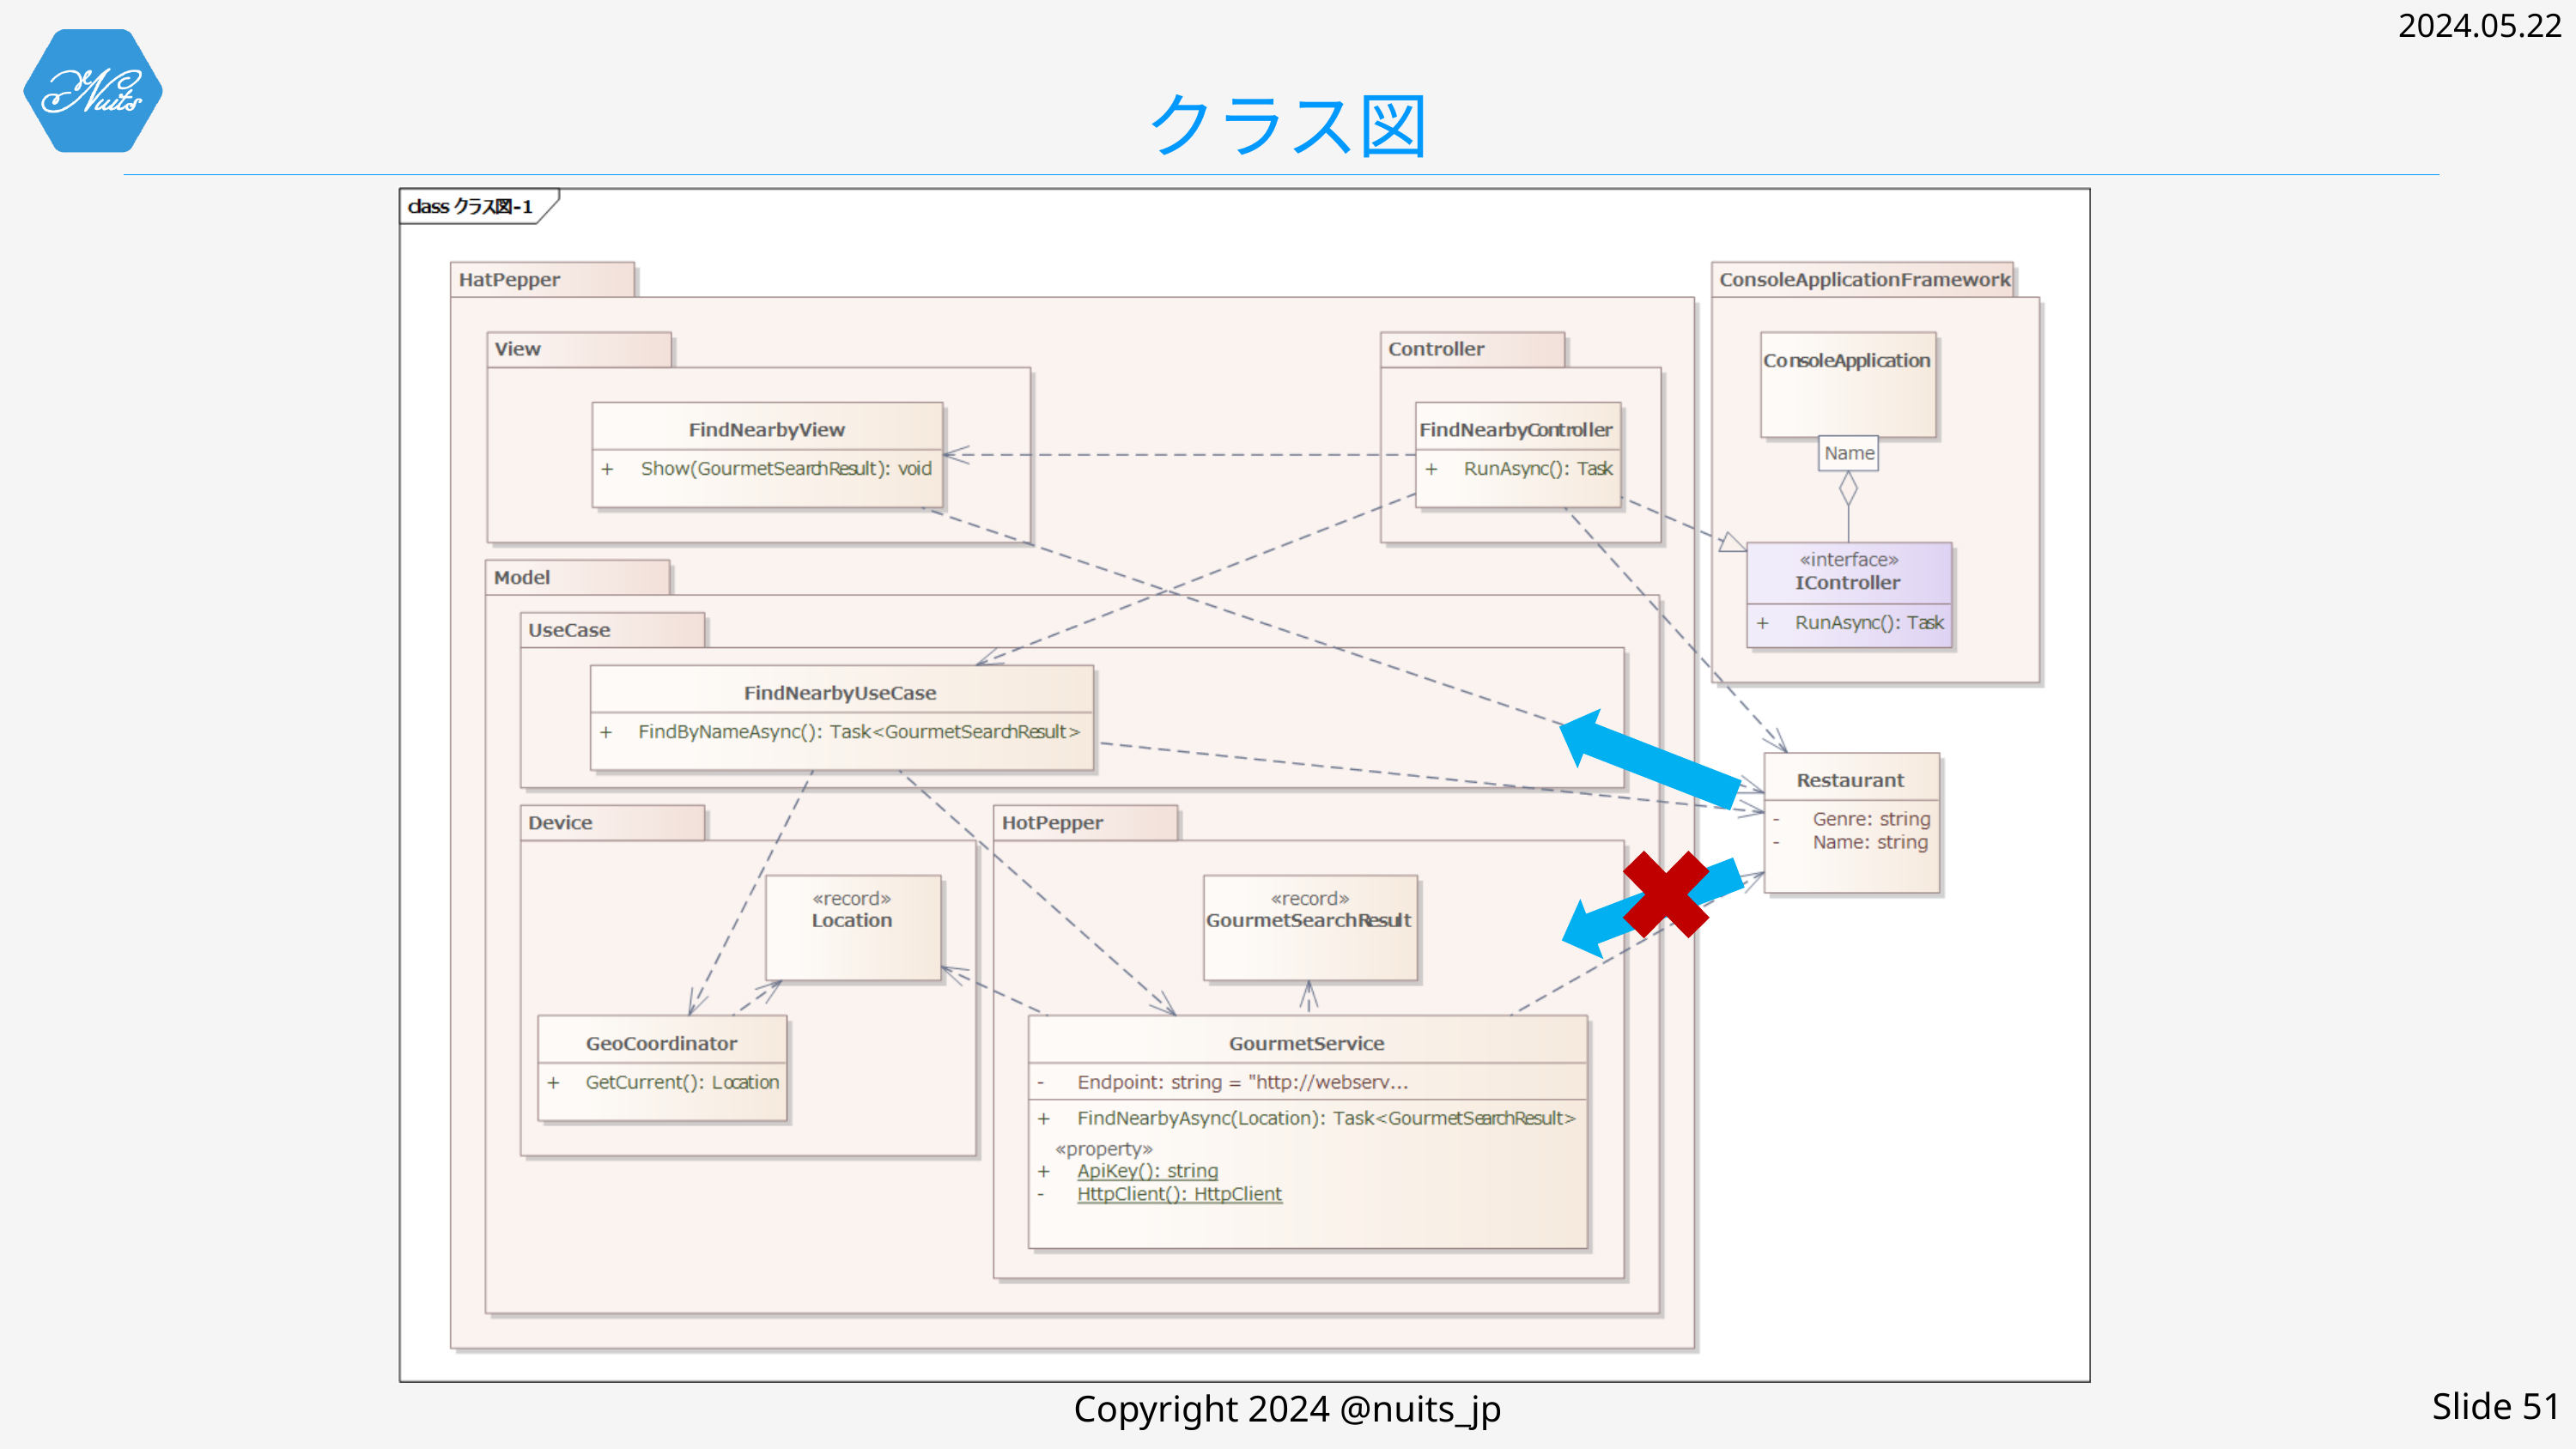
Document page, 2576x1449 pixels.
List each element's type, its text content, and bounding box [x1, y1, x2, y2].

picture [398, 186, 2091, 1383]
title クラス図 [44, 65, 2530, 175]
picture [20, 18, 166, 163]
